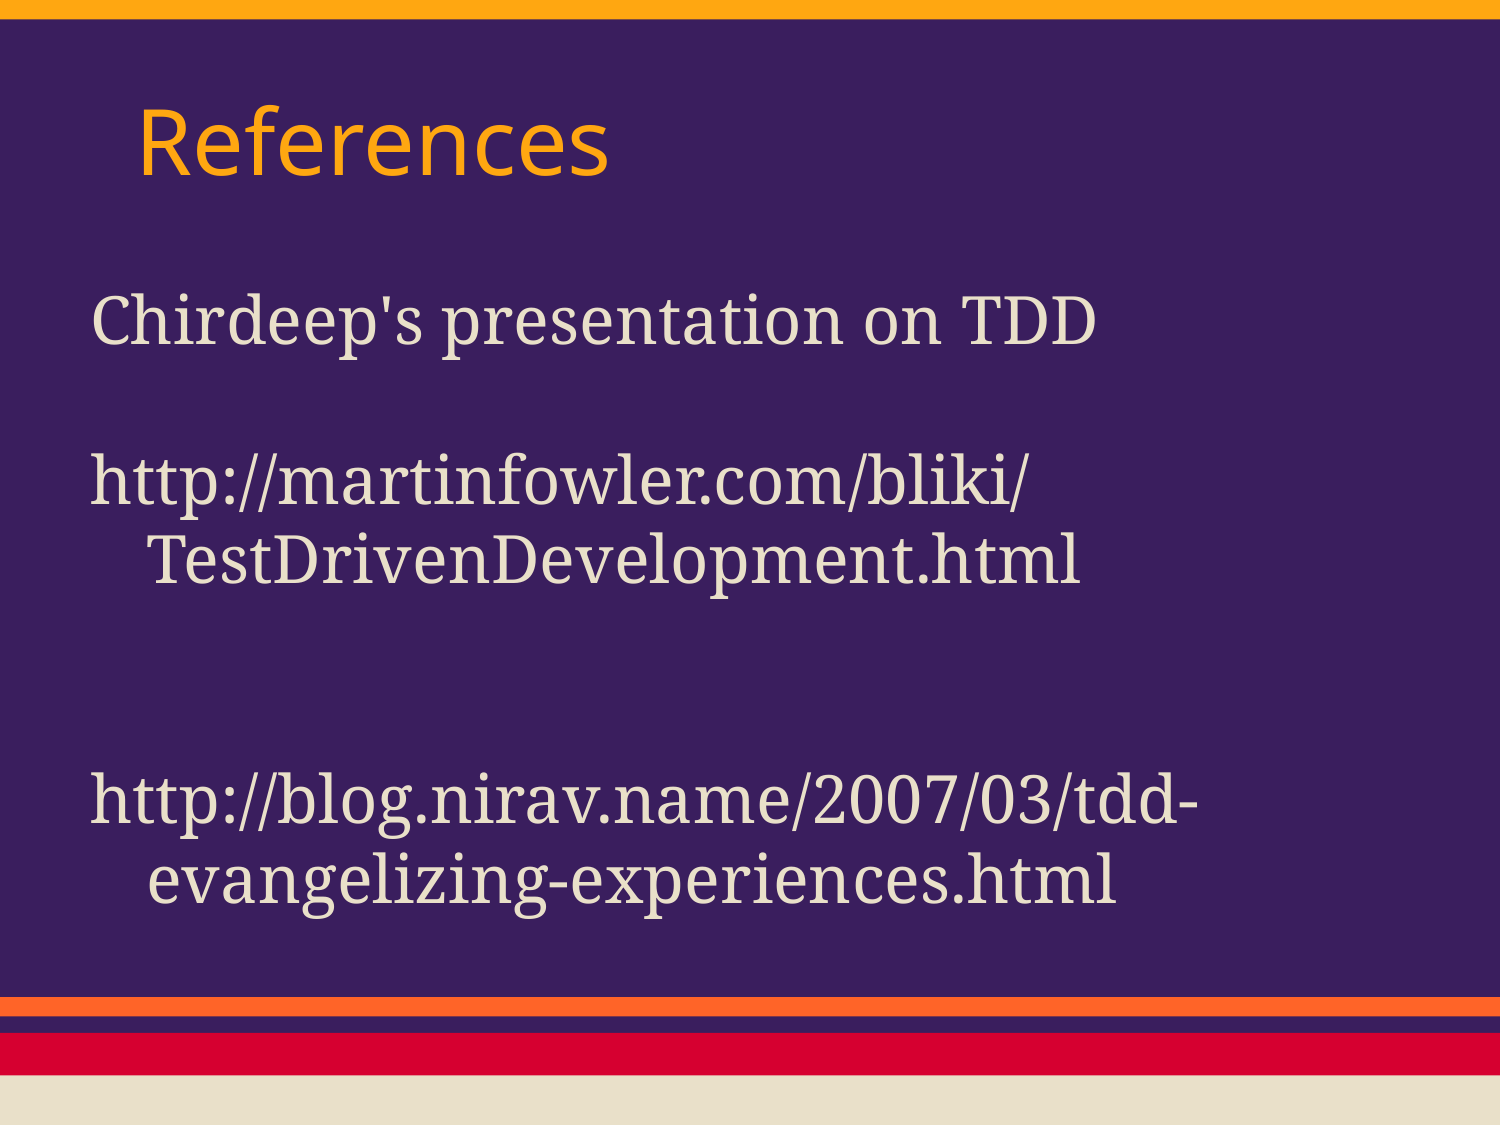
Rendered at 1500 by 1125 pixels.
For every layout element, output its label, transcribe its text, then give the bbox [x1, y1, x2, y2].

list Chirdeep's presentation on TDD http://martinfowler.com/bliki/TestDrivenDevelopment.html http://blog.nirav.name/2007/03/tdd-evangelizing-experiences.html [75, 262, 1425, 978]
title References [75, 45, 1425, 233]
